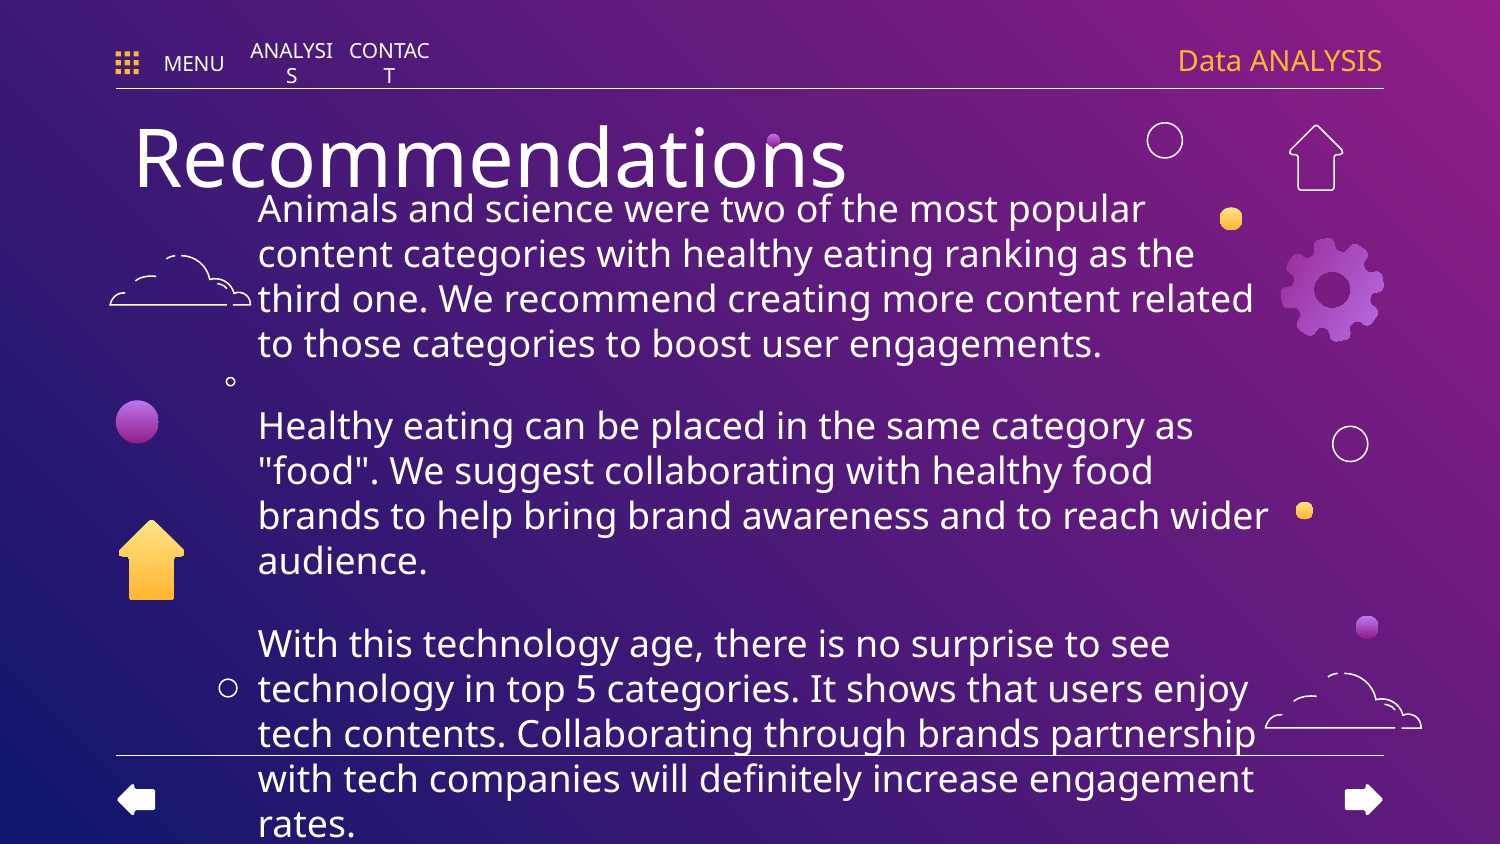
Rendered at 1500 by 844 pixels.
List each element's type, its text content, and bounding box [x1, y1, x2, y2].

text_box CONTACT [346, 45, 433, 81]
text_box Animals and science were two of the most popular content categories with healthy eating ranking as the third one. We recommend creating more content related to those categories to boost user engagements. Healthy eating can be placed in the same category as "food". We suggest collaborating with healthy food brands to help bring brand awareness and to reach wider audience. With this technology age, there is no surprise to see technology in top 5 categories. It shows that users enjoy tech contents. Collaborating through brands partnership with tech companies will definitely increase engagement rates. [243, 177, 1302, 844]
text_box [1289, 125, 1343, 191]
text_box [118, 519, 185, 601]
text_box [766, 133, 781, 148]
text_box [115, 50, 139, 75]
text_box [115, 400, 159, 444]
text_box [109, 45, 145, 81]
text_box Data ANALYSIS [1158, 34, 1383, 85]
text_box [1355, 615, 1379, 639]
title Recommendations [117, 90, 1383, 191]
text_box MENU [151, 45, 237, 81]
text_box [1344, 784, 1383, 816]
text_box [109, 255, 252, 306]
text_box [117, 784, 156, 816]
text_box [1302, 238, 1384, 342]
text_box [1265, 673, 1423, 729]
text_box ANALYSIS [248, 45, 335, 81]
text_box [1302, 501, 1314, 520]
